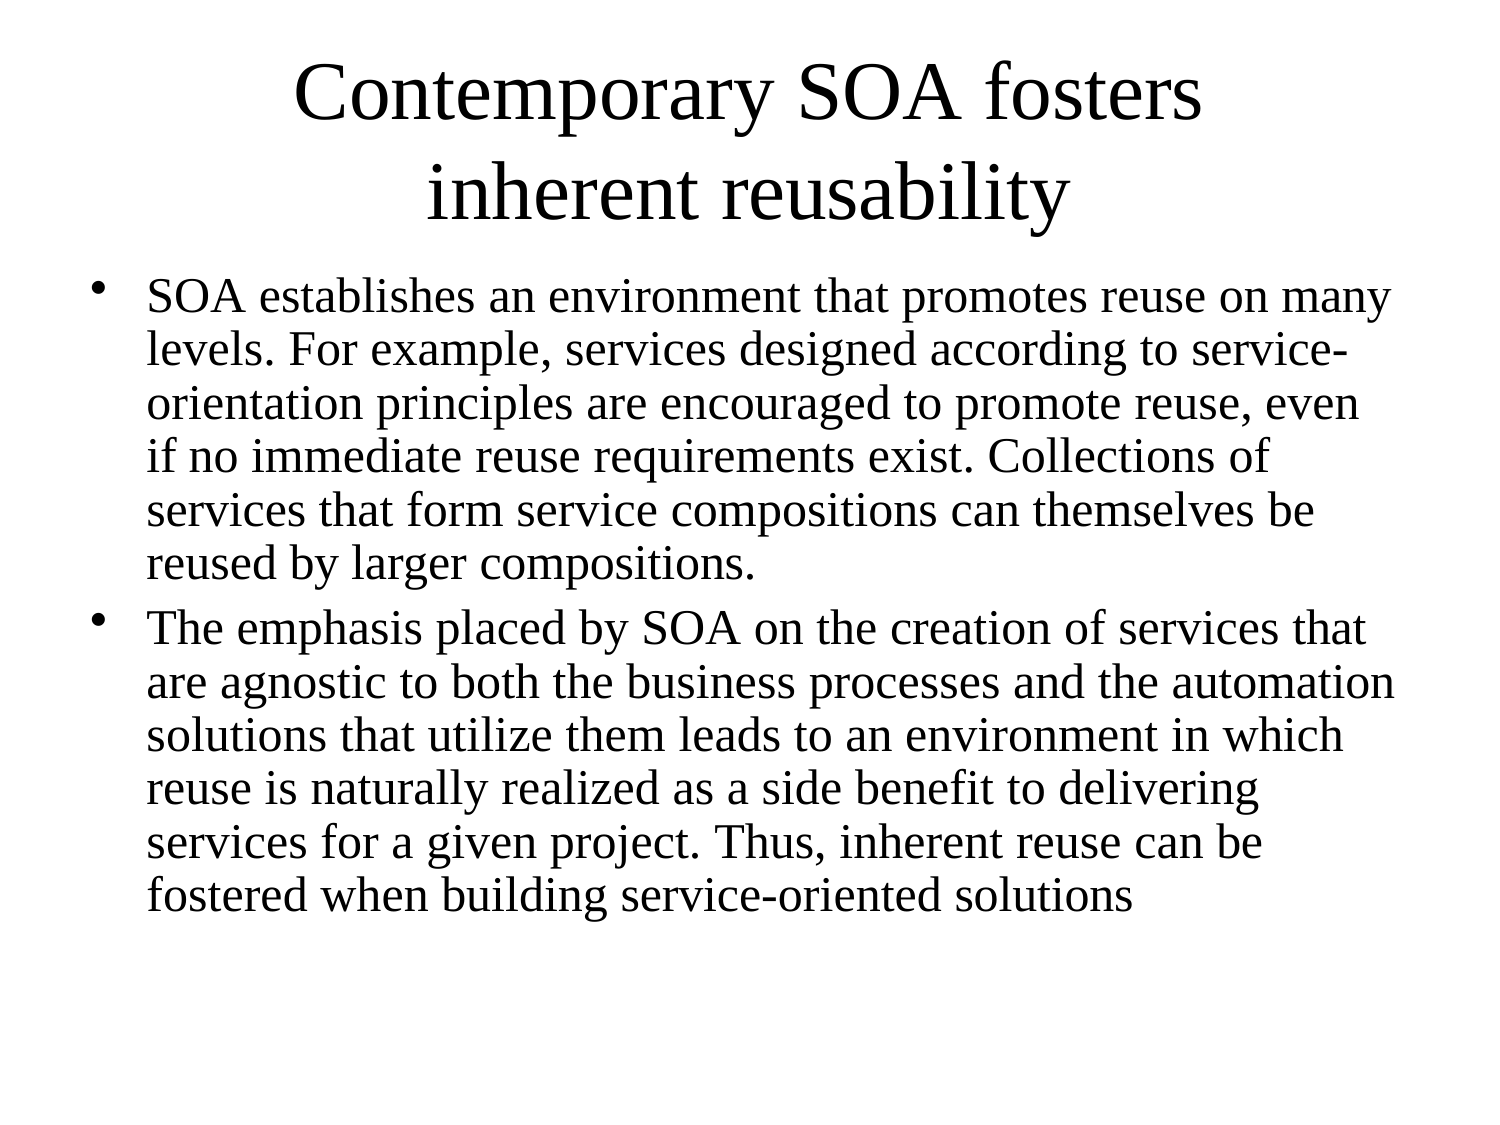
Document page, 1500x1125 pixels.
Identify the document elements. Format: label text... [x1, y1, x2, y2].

title Contemporary SOA fosters inherent reusability [291, 33, 1209, 236]
text_box SOA establishes an environment that promotes reuse on many levels. For example, services designed according to service- orientation principles are encouraged to promote reuse, even if no immediate reuse requirements exist. Collections of services that form service compositions can themselves be reused by larger compositions. The emphasis placed by SOA on the creation of services that are agnostic to both the business processes and the automation solutions that utilize them leads to an environment in which reuse is naturally realized as a side benefit to delivering services for a given project. Thus, inherent reuse can be fostered when building service-oriented solutions [88, 261, 1401, 923]
